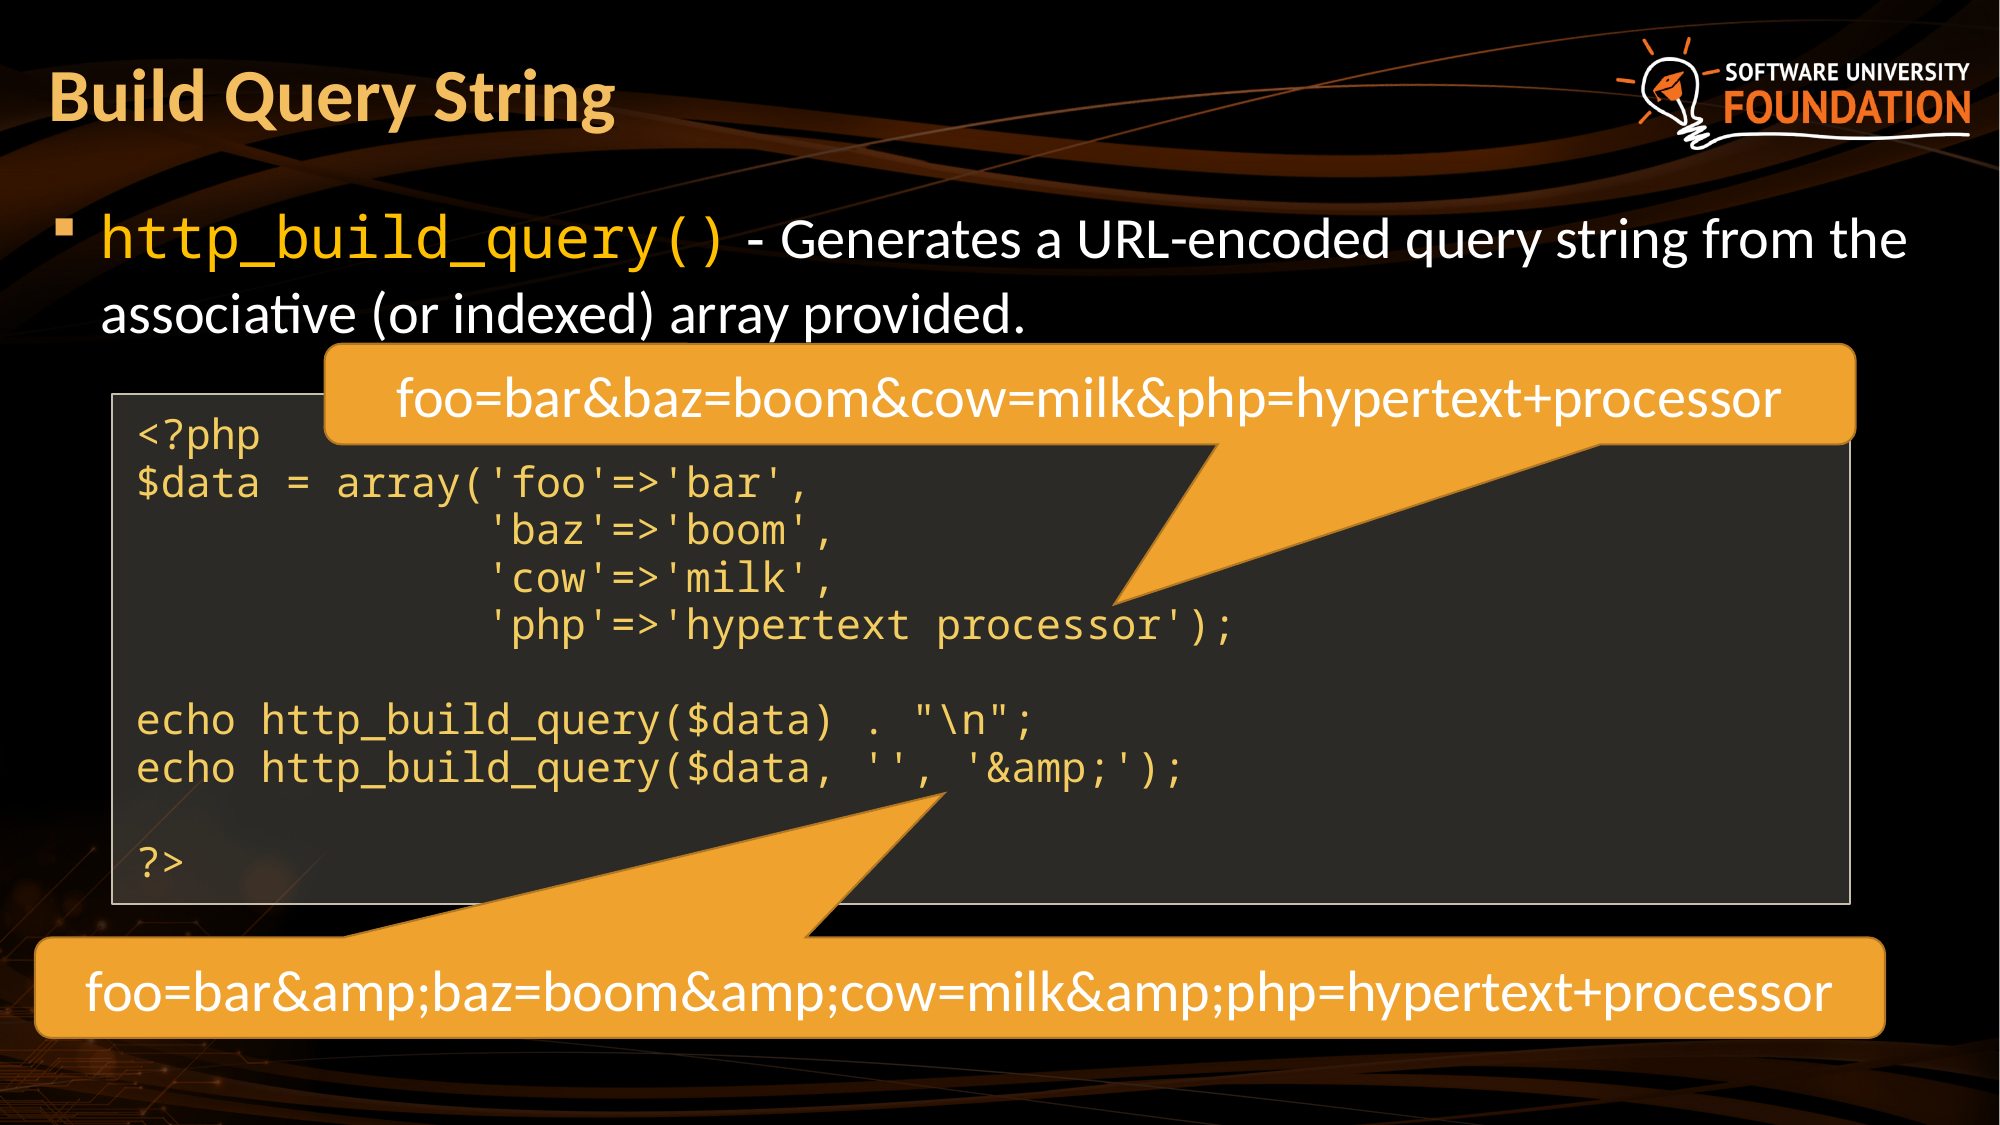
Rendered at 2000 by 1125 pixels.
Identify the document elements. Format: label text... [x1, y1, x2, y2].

text_box <?php $data = array('foo'=>'bar', 'baz'=>'boom', 'cow'=>'milk', 'php'=>'hypertext processor'); echo http_build_query($data) . "\n"; echo http_build_query($data, '', '&amp;'); ?> [112, 394, 1850, 905]
title Build Query String [30, 6, 1602, 189]
list http_build_query() - Generates a URL-encoded query string from the associative (or indexed) array provided. [33, 188, 1970, 1103]
text_box foo=bar&amp;baz=boom&amp;cow=milk&amp;php=hypertext+processor [33, 791, 1887, 1039]
picture [0, 0, 2000, 1125]
text_box foo=bar&baz=boom&cow=milk&php=hypertext+processor [323, 342, 1857, 607]
